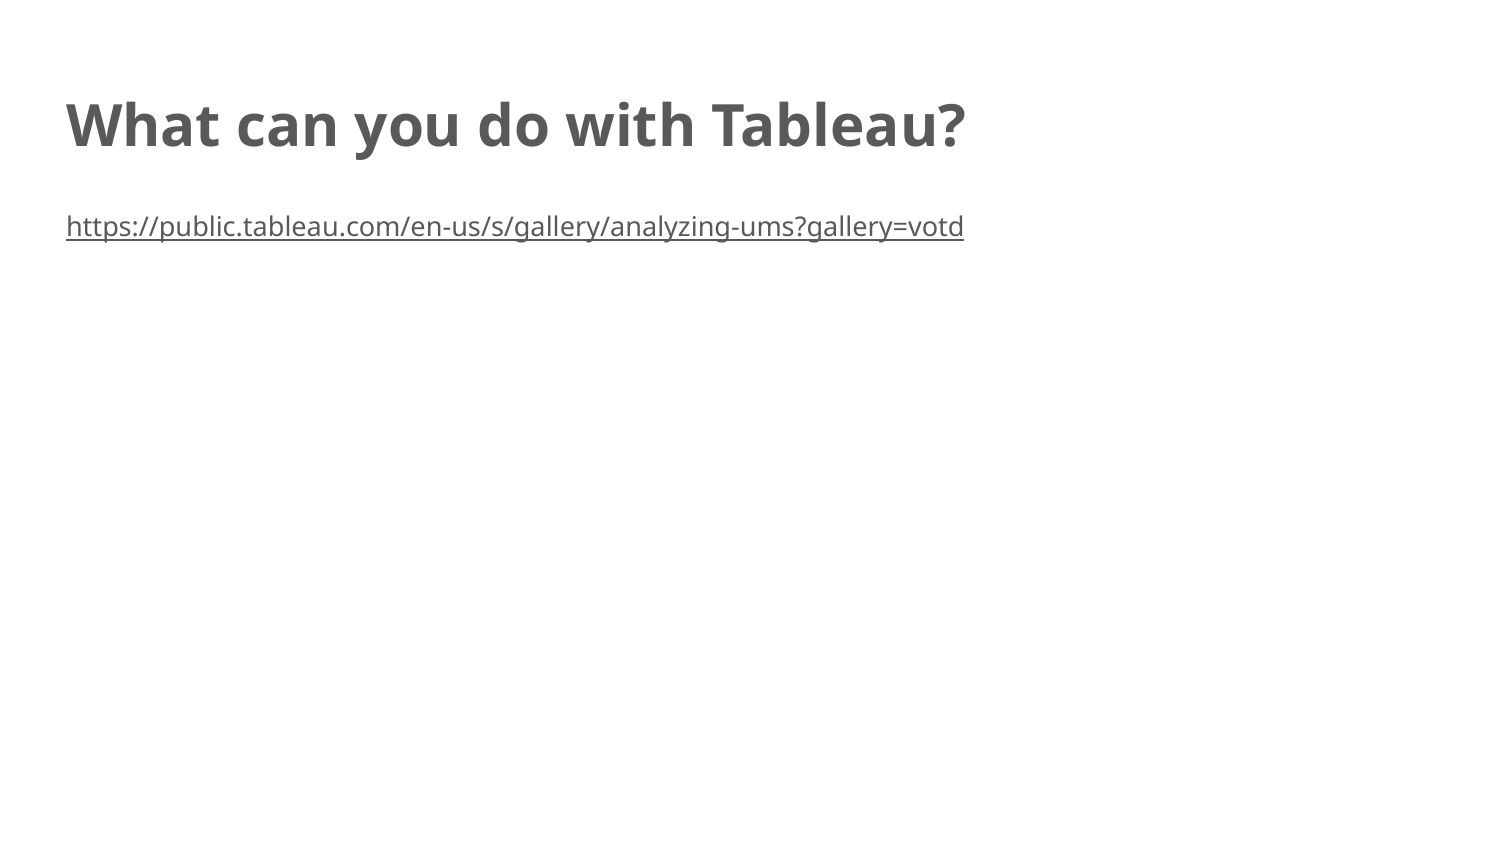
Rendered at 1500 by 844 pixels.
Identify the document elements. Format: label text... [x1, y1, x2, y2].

list https://public.tableau.com/en-us/s/gallery/analyzing-ums?gallery=votd [51, 189, 1449, 750]
title What can you do with Tableau? [51, 72, 1449, 167]
